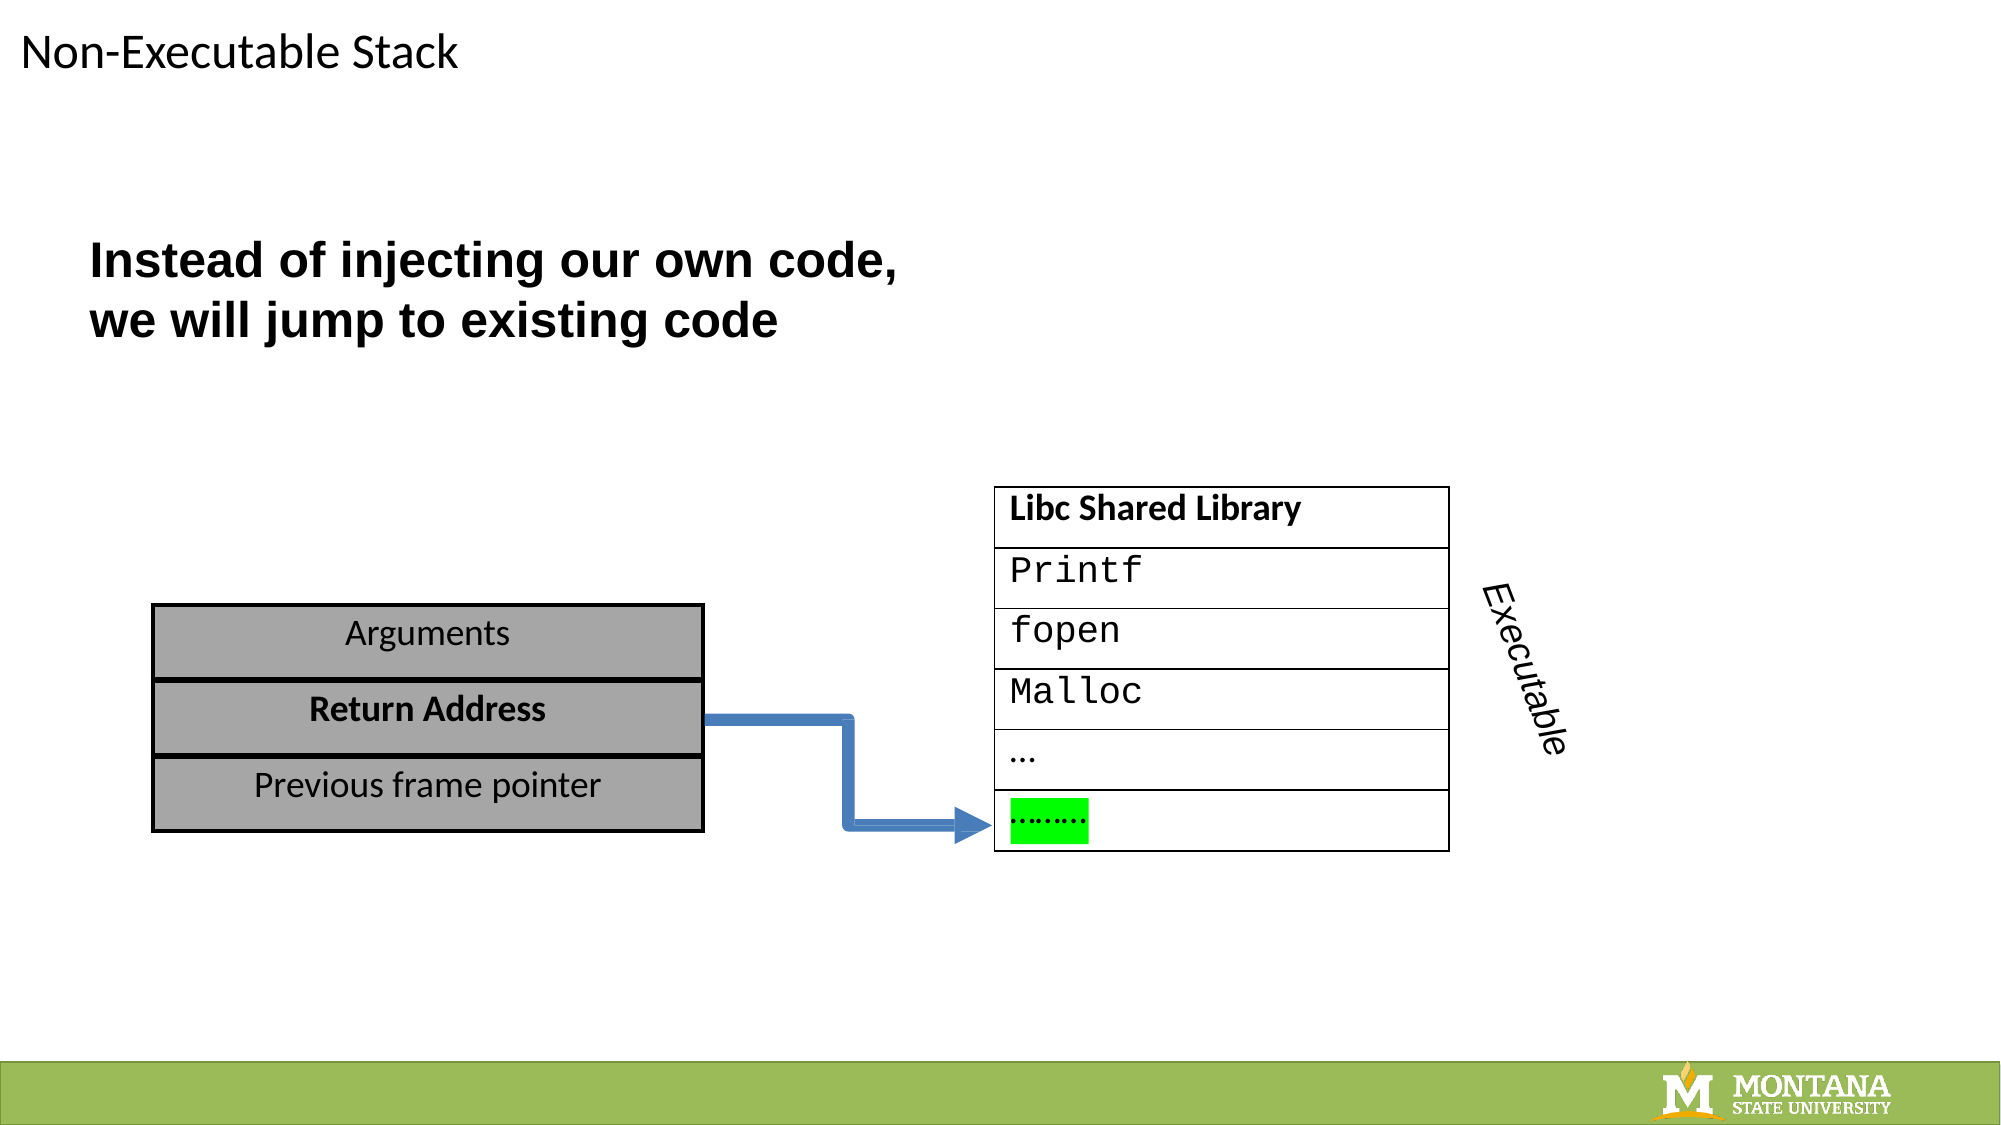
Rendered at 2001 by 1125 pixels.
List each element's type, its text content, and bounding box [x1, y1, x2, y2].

text_box Executable [1463, 557, 1597, 780]
table_header Libc Shared Library [995, 488, 1448, 547]
table_header Arguments [155, 607, 701, 677]
table_cell Previous frame pointer [155, 759, 701, 829]
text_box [1892, 1060, 2000, 1125]
table_cell ……… [995, 791, 1448, 850]
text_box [0, 1060, 1647, 1125]
picture [1649, 1060, 1892, 1122]
table_cell Printf [995, 549, 1448, 608]
table_cell Return Address [155, 683, 701, 753]
text_box [704, 713, 993, 845]
table_cell fopen [995, 609, 1448, 668]
table_cell Malloc [995, 670, 1448, 729]
text_box Instead of injecting our own code, we will jump to existing code [87, 224, 899, 348]
table_cell … [995, 730, 1448, 789]
title Non-Executable Stack [18, 16, 907, 207]
